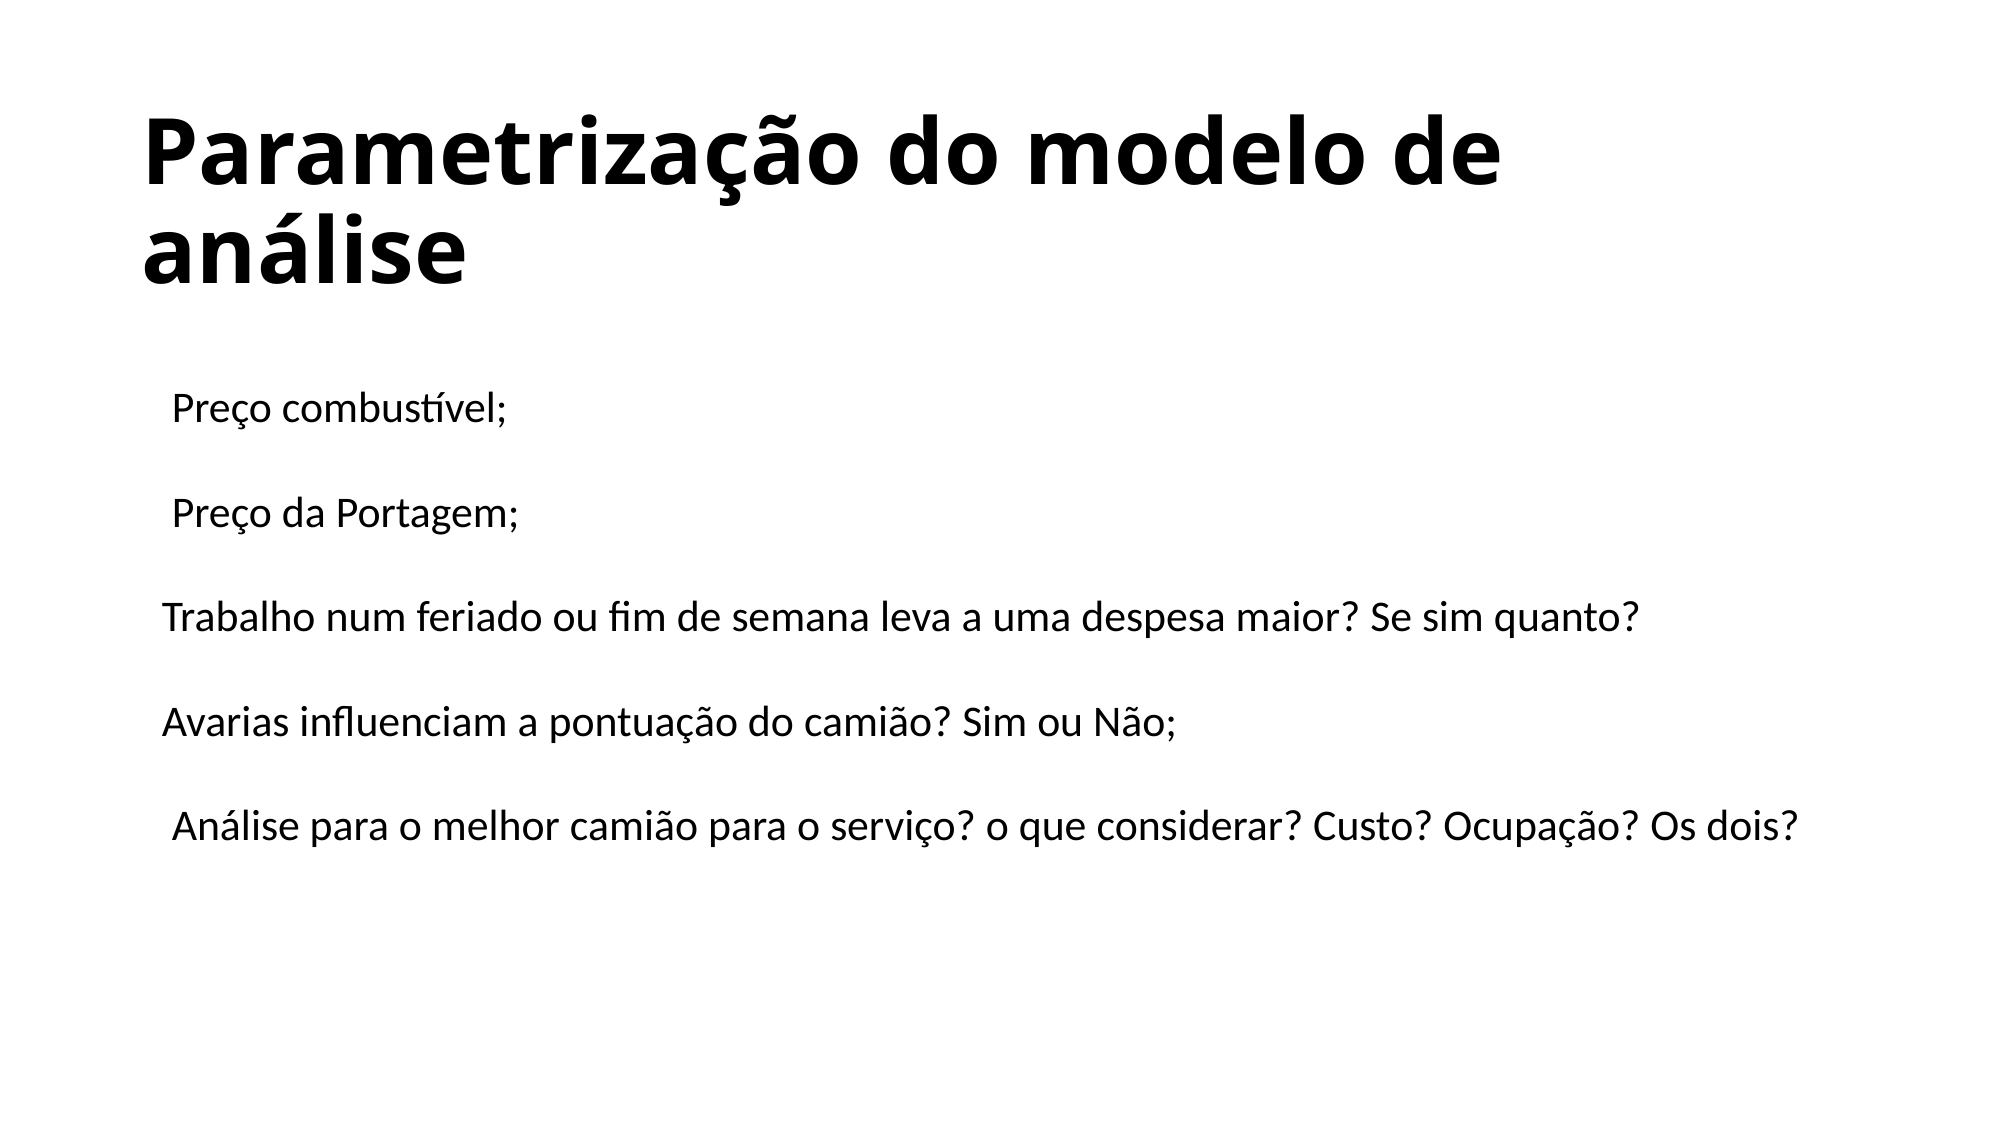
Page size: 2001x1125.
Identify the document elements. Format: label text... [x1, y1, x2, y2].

title Parametrização do modelo de análise [126, 95, 1852, 314]
list Preço combustível; Preço da Portagem; Trabalho num feriado ou fim de semana leva a uma despesa maior? Se sim quanto? Avarias influenciam a pontuação do camião? Sim ou Não; Análise para o melhor camião para o serviço? o que considerar? Custo? Ocupação? Os dois? [146, 334, 1916, 868]
